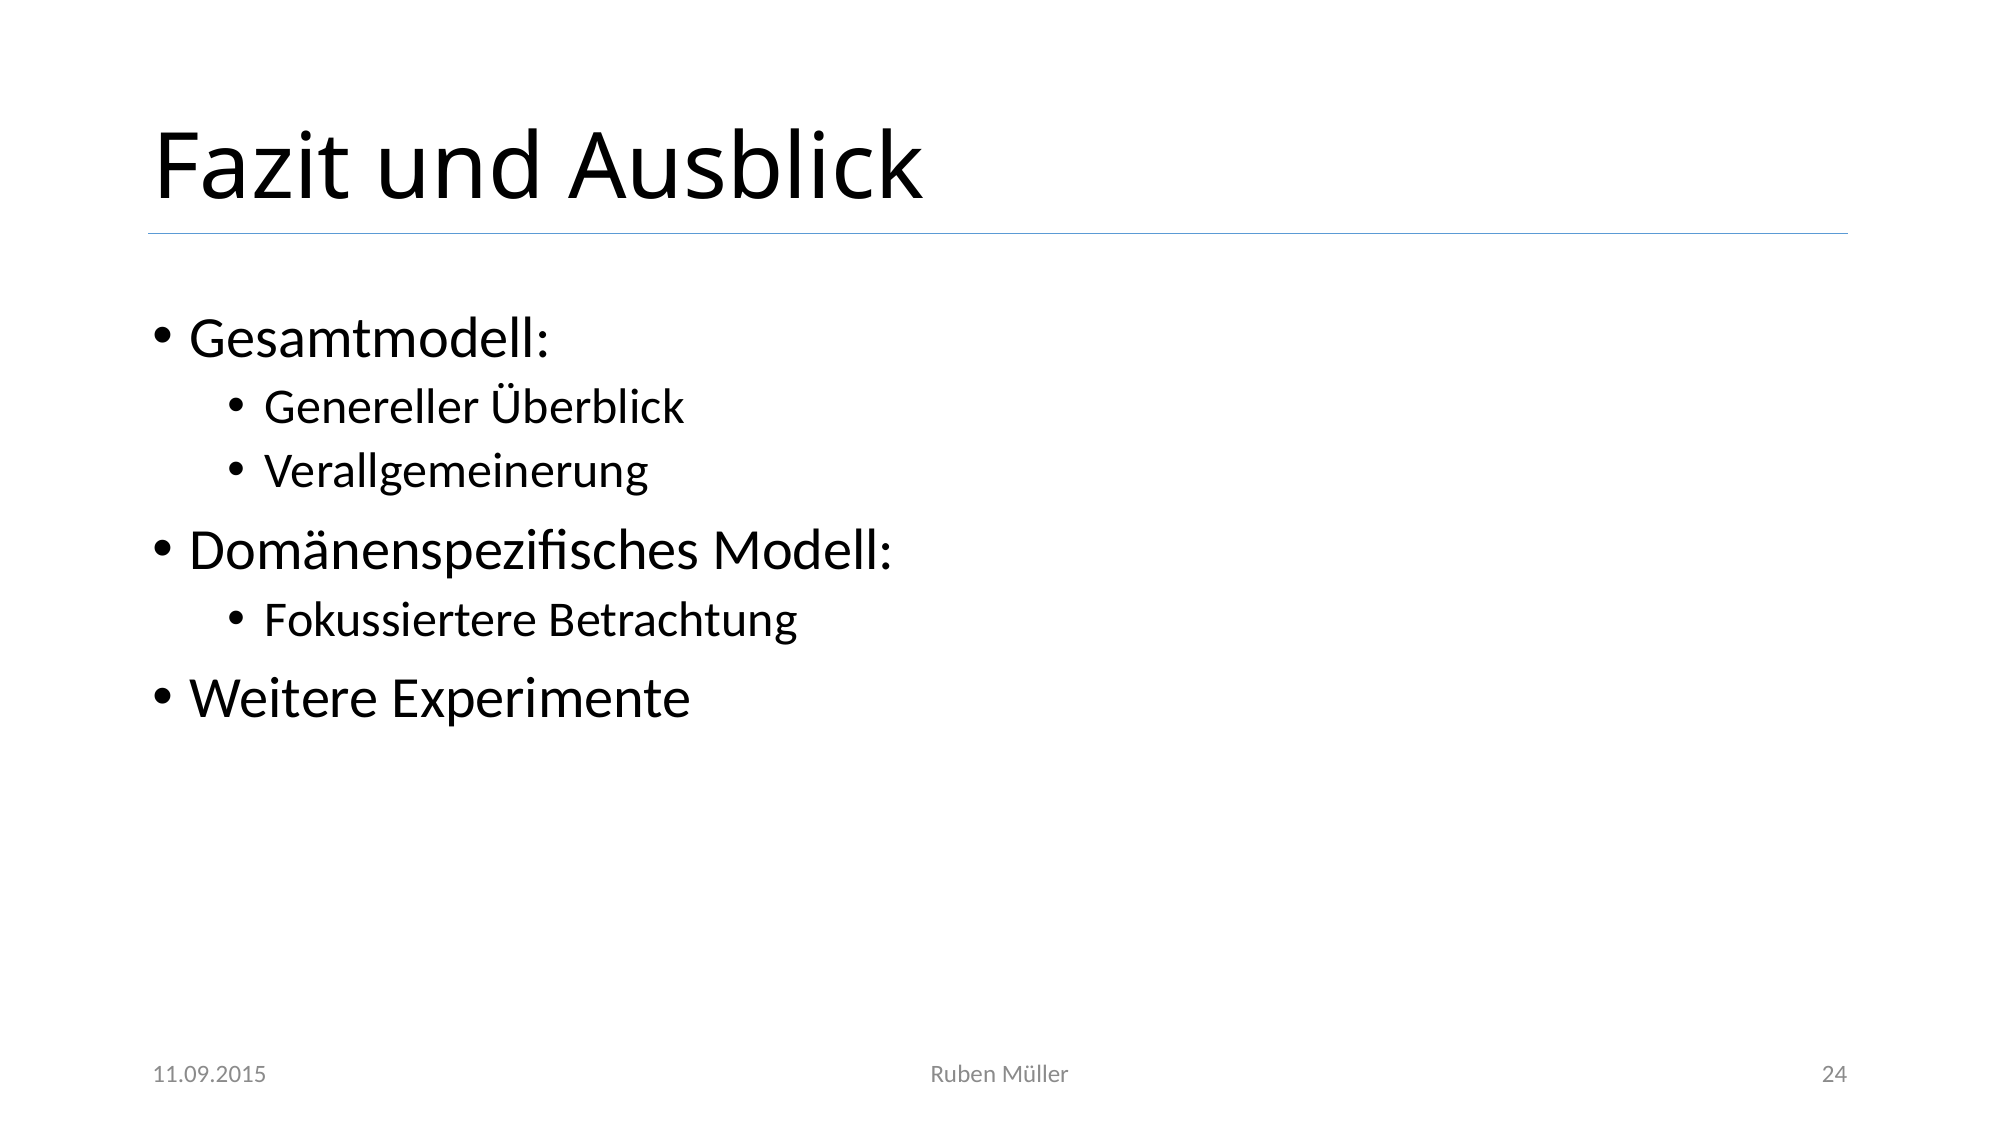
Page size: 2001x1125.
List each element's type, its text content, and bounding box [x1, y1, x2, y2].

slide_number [137, 1042, 588, 1103]
footer Ruben Müller [662, 1042, 1338, 1103]
title Fazit und Ausblick [137, 59, 1863, 278]
list Gesamtmodell: Genereller Überblick Verallgemeinerung Domänenspezifisches Modell: Fokussiertere Betrachtung Weitere Experimente [137, 299, 1863, 1014]
slide_number 24 [1412, 1042, 1863, 1103]
